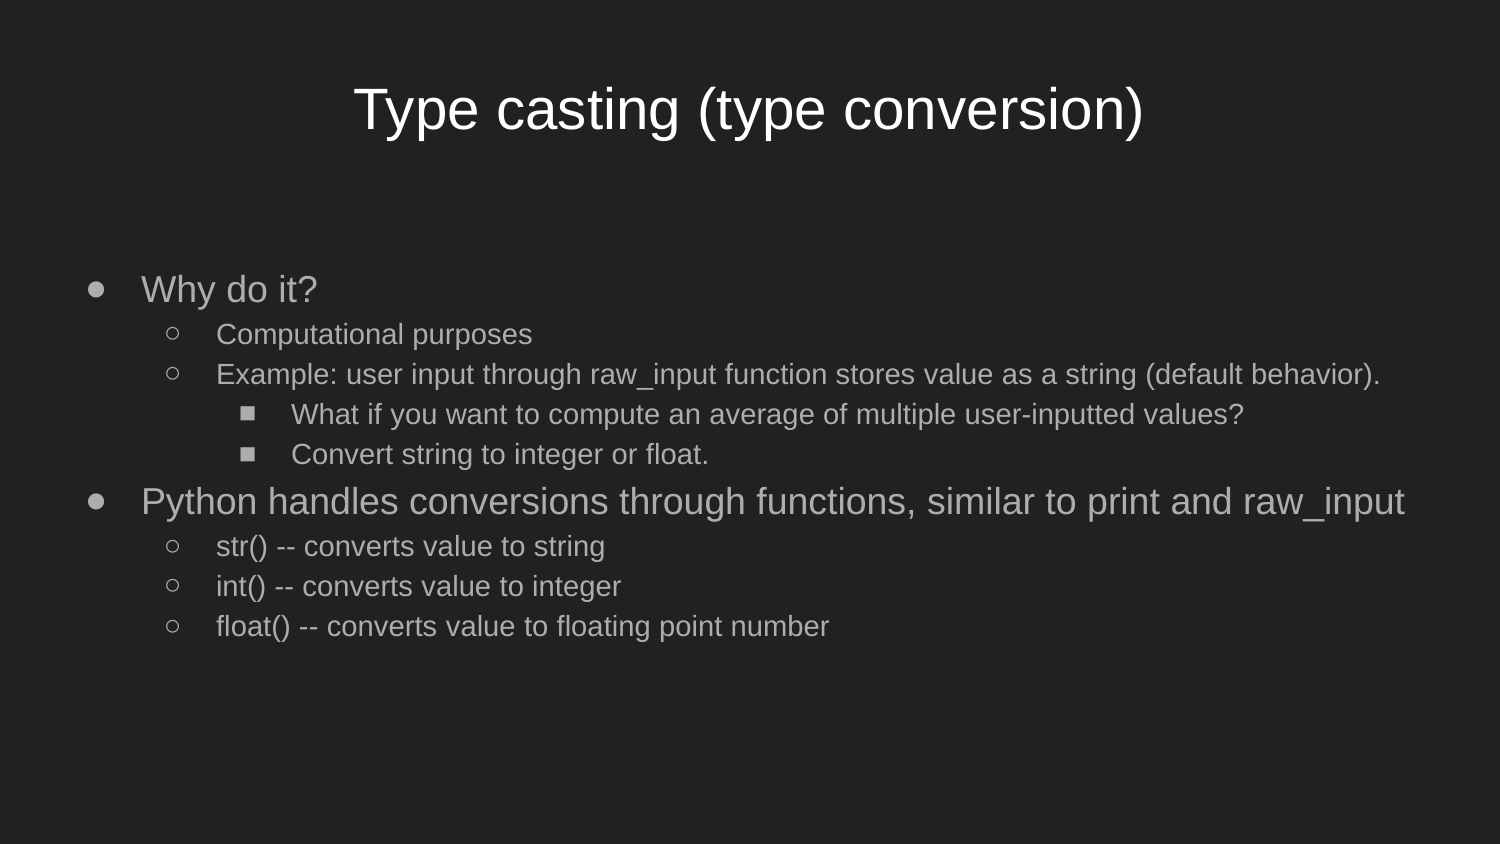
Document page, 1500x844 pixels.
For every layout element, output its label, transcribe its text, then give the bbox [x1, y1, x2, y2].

title Type casting (type conversion) [51, 55, 1449, 150]
list Why do it? Computational purposes Example: user input through raw_input function stores value as a string (default behavior). What if you want to compute an average of multiple user-inputted values? Convert string to integer or float. Python handles conversions through functions, similar to print and raw_input str() -- converts value to string int() -- converts value to integer float() -- converts value to floating point number [51, 170, 1449, 731]
